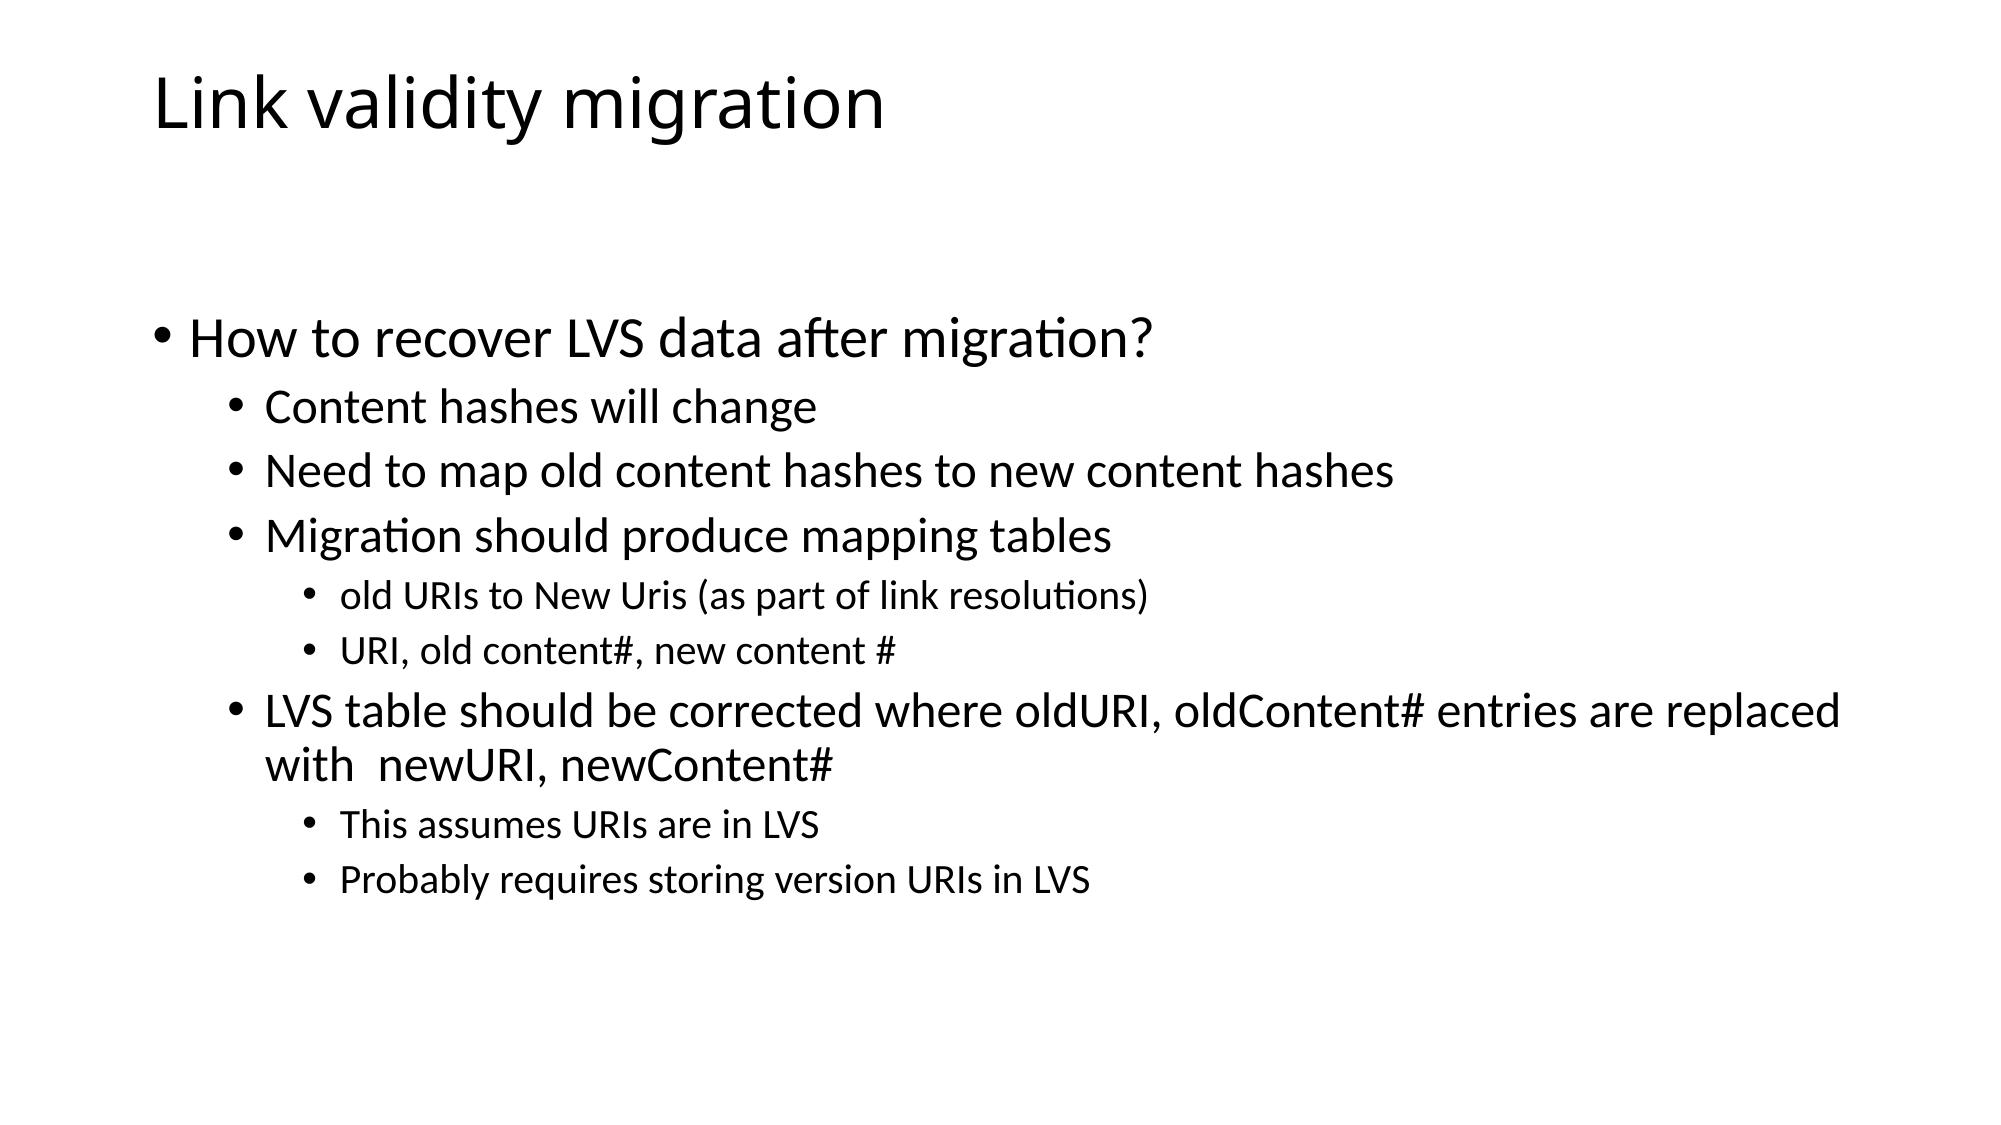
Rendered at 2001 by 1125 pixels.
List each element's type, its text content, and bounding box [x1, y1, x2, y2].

list How to recover LVS data after migration? Content hashes will change Need to map old content hashes to new content hashes Migration should produce mapping tables old URIs to New Uris (as part of link resolutions) URI, old content#, new content # LVS table should be corrected where oldURI, oldContent# entries are replaced with newURI, newContent# This assumes URIs are in LVS Probably requires storing version URIs in LVS [137, 299, 1863, 1014]
title Link validity migration [137, 59, 1863, 152]
